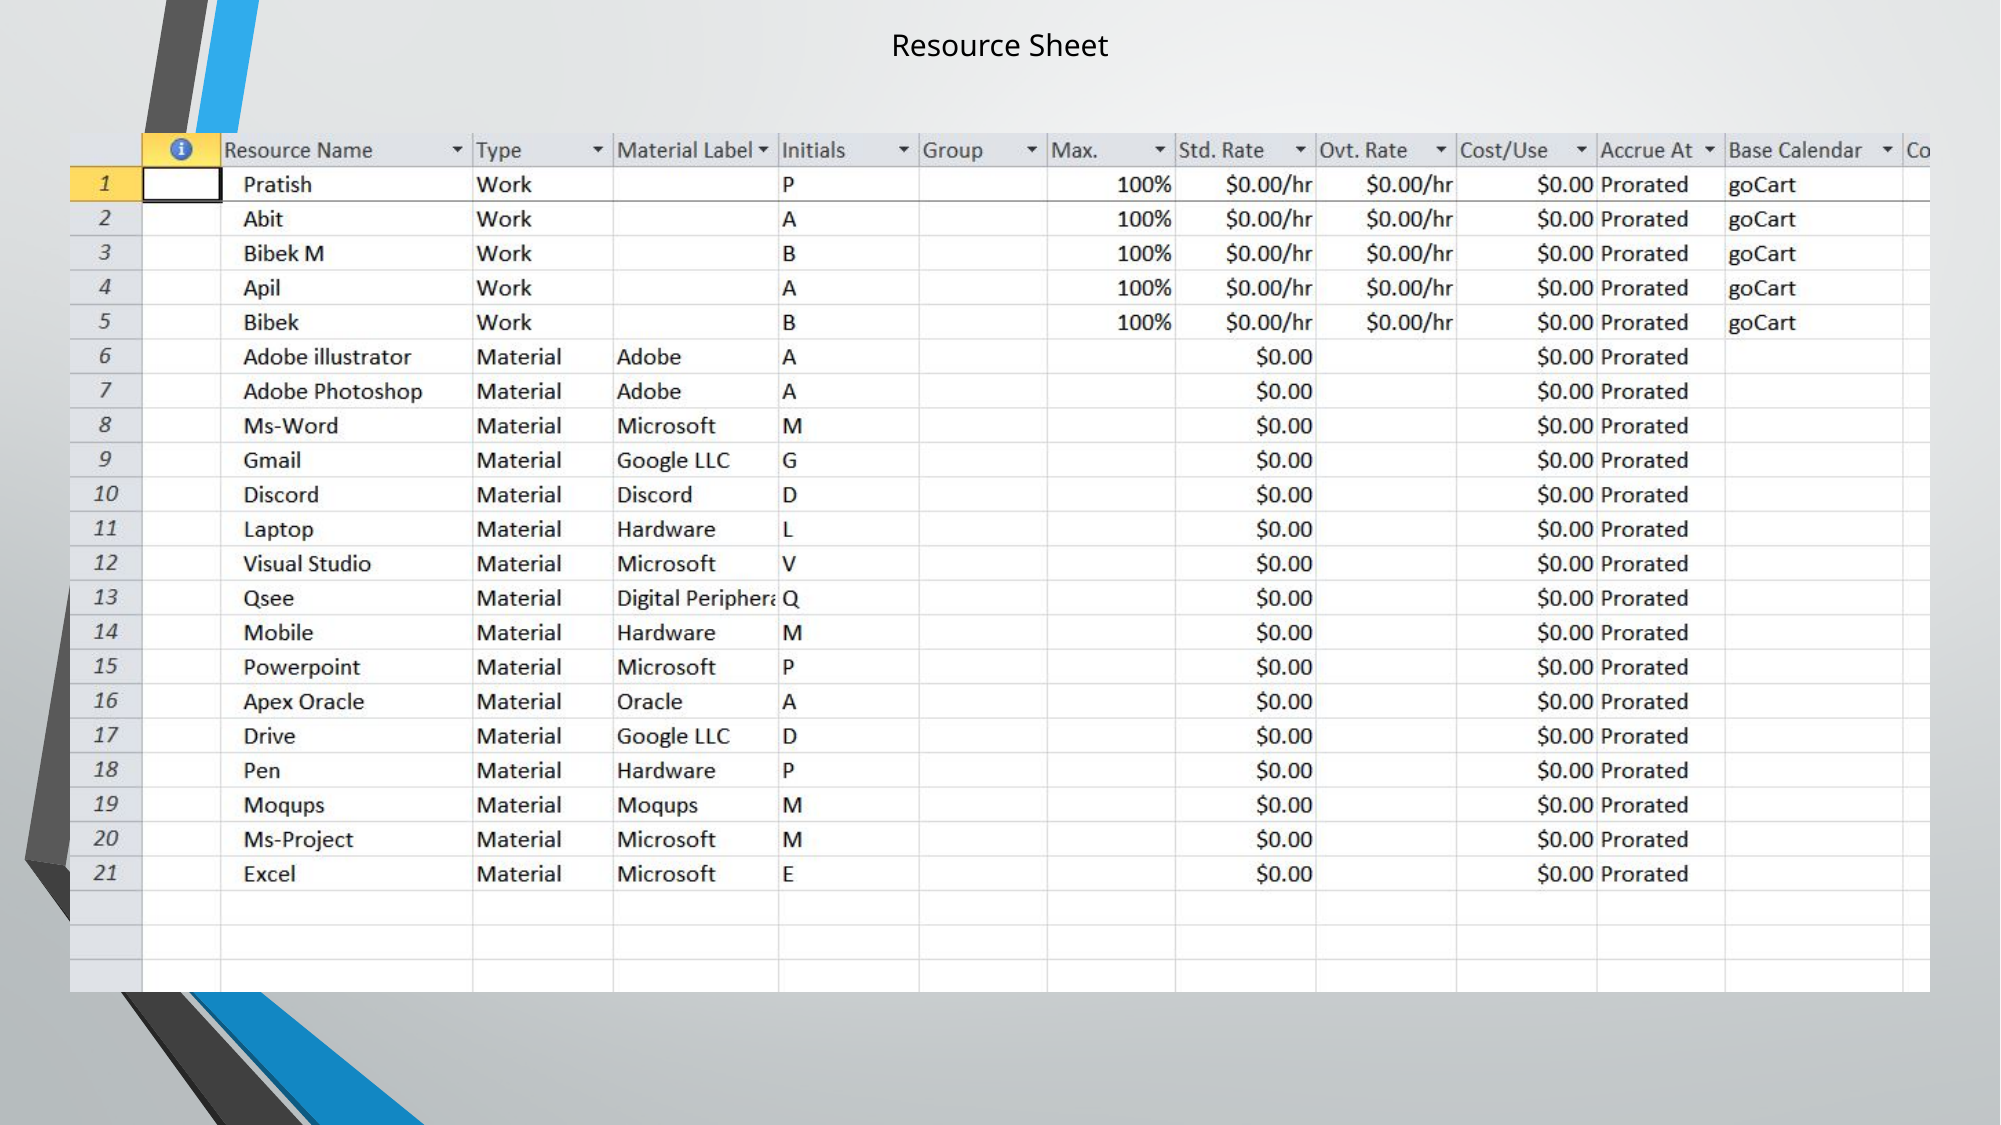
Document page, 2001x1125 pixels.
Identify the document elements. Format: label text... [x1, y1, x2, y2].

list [70, 133, 1930, 992]
title Resource Sheet [137, 18, 1863, 71]
